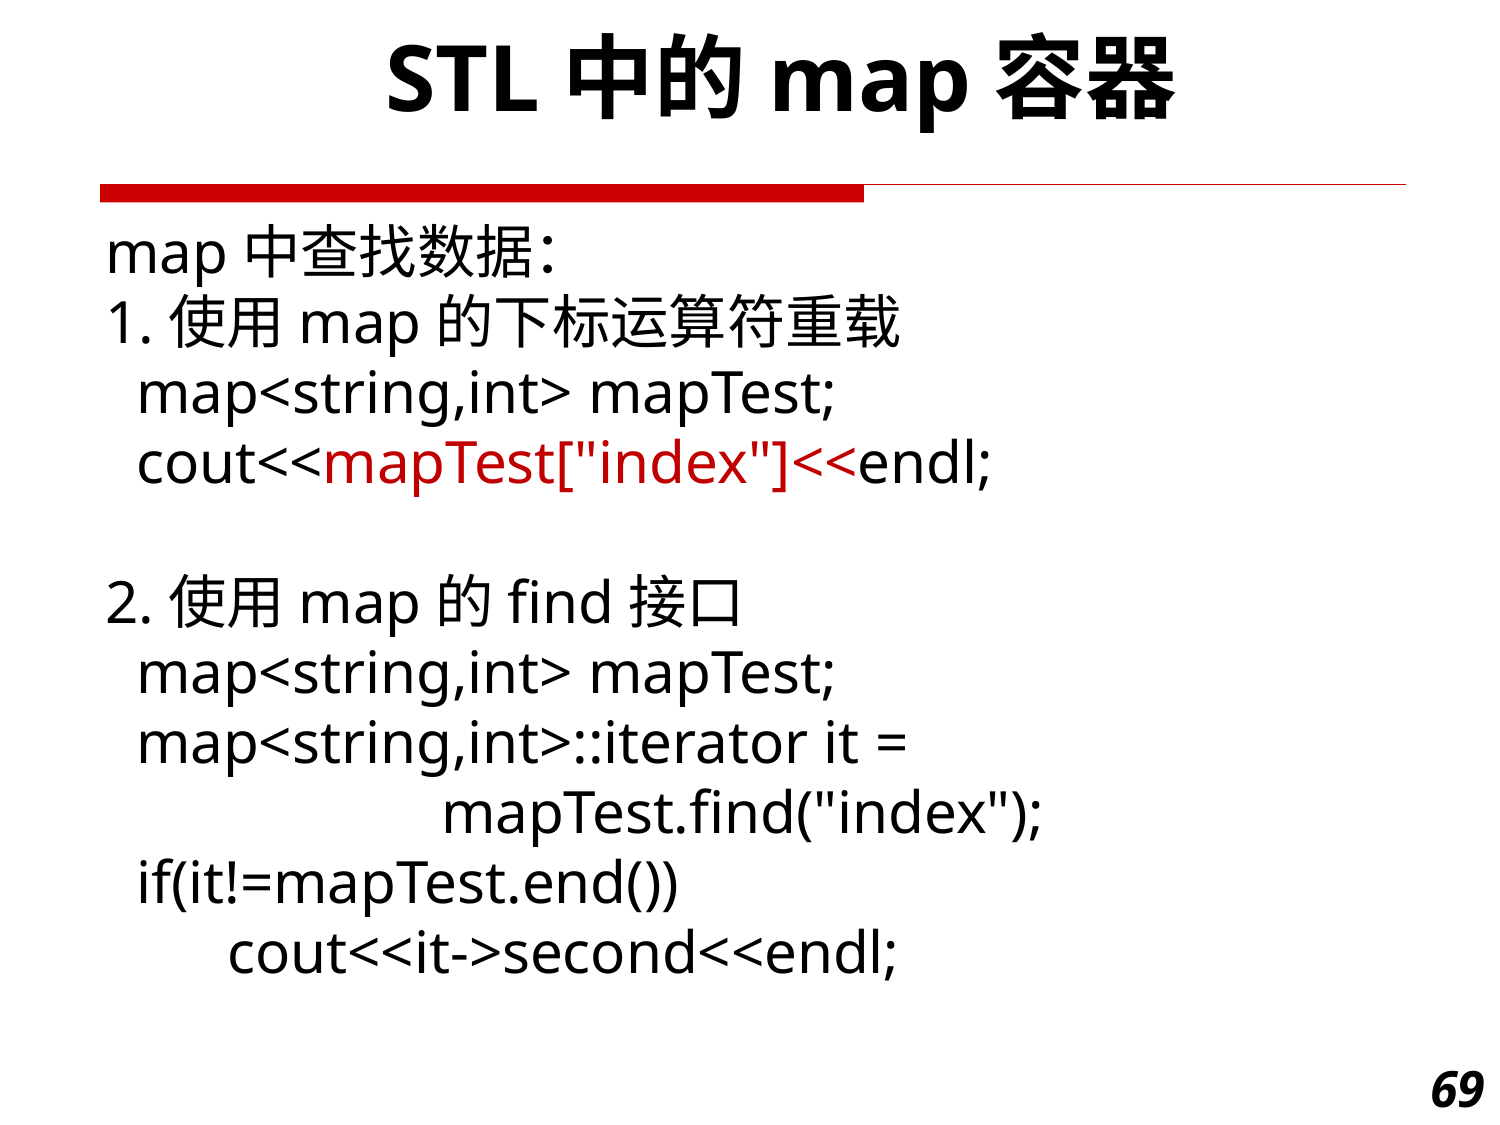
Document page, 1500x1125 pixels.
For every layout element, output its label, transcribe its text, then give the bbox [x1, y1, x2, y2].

text_box STL中的map容器 [99, 24, 1463, 150]
text_box map中查找数据： 1.使用map的下标运算符重载 map<string,int> mapTest; cout<<mapTest["index"]<<endl; 2.使用map的find接口 map<string,int> mapTest; map<string,int>::iterator it = mapTest.find("index"); if(it!=mapTest.end()) cout<<it->second<<endl; [90, 208, 1498, 1053]
text_box 69 [1400, 1049, 1500, 1125]
